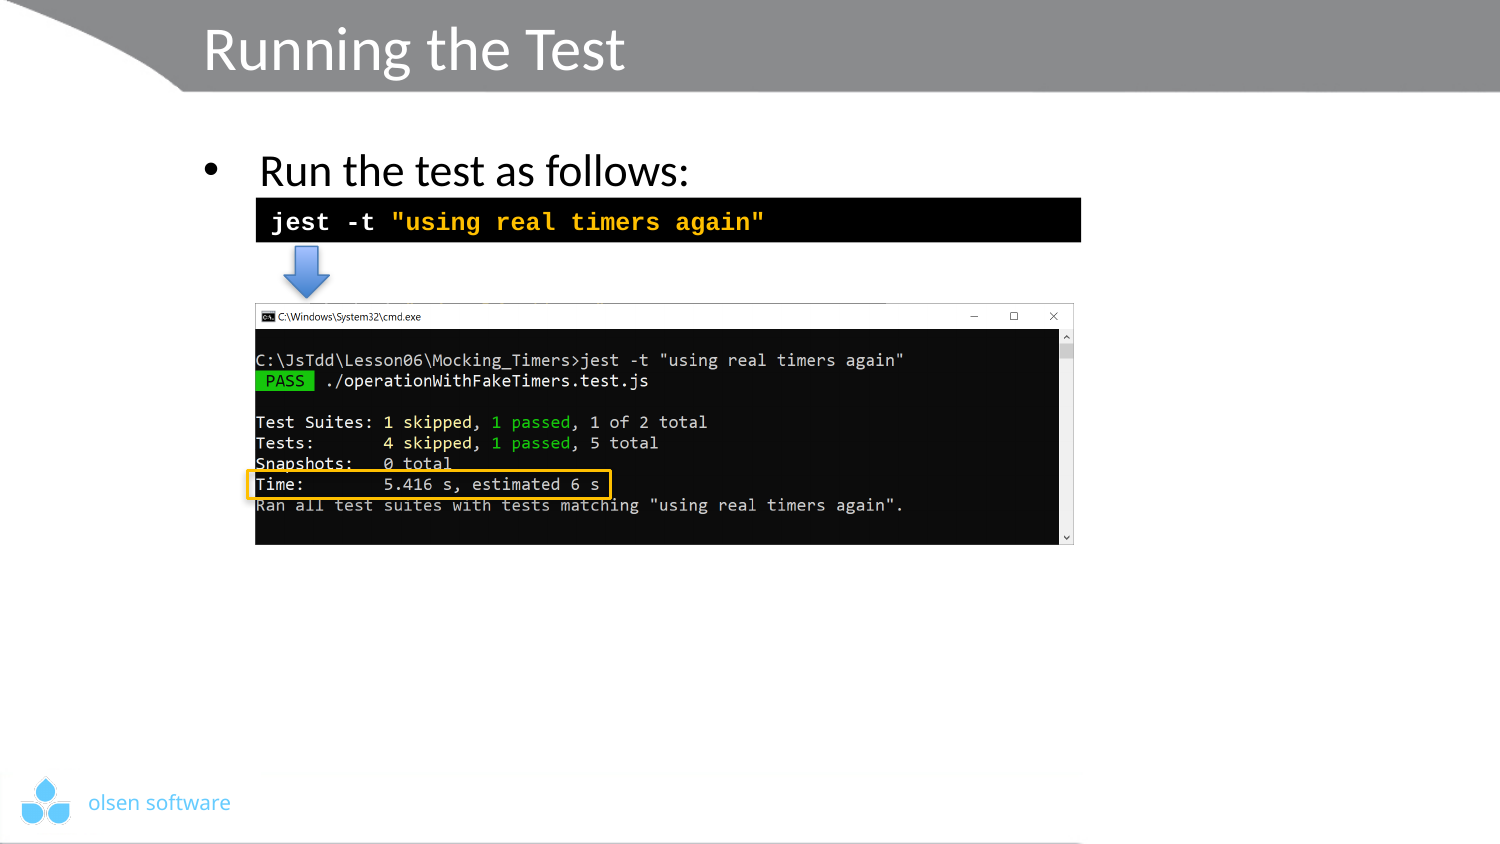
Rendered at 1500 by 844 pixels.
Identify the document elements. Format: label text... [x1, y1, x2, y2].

picture [0, 0, 1500, 844]
text_box jest -t "using real timers again" [255, 197, 1082, 243]
list Run the test as follows: [188, 133, 1425, 716]
text_box [283, 245, 330, 299]
title Running the Test [180, 0, 1419, 93]
